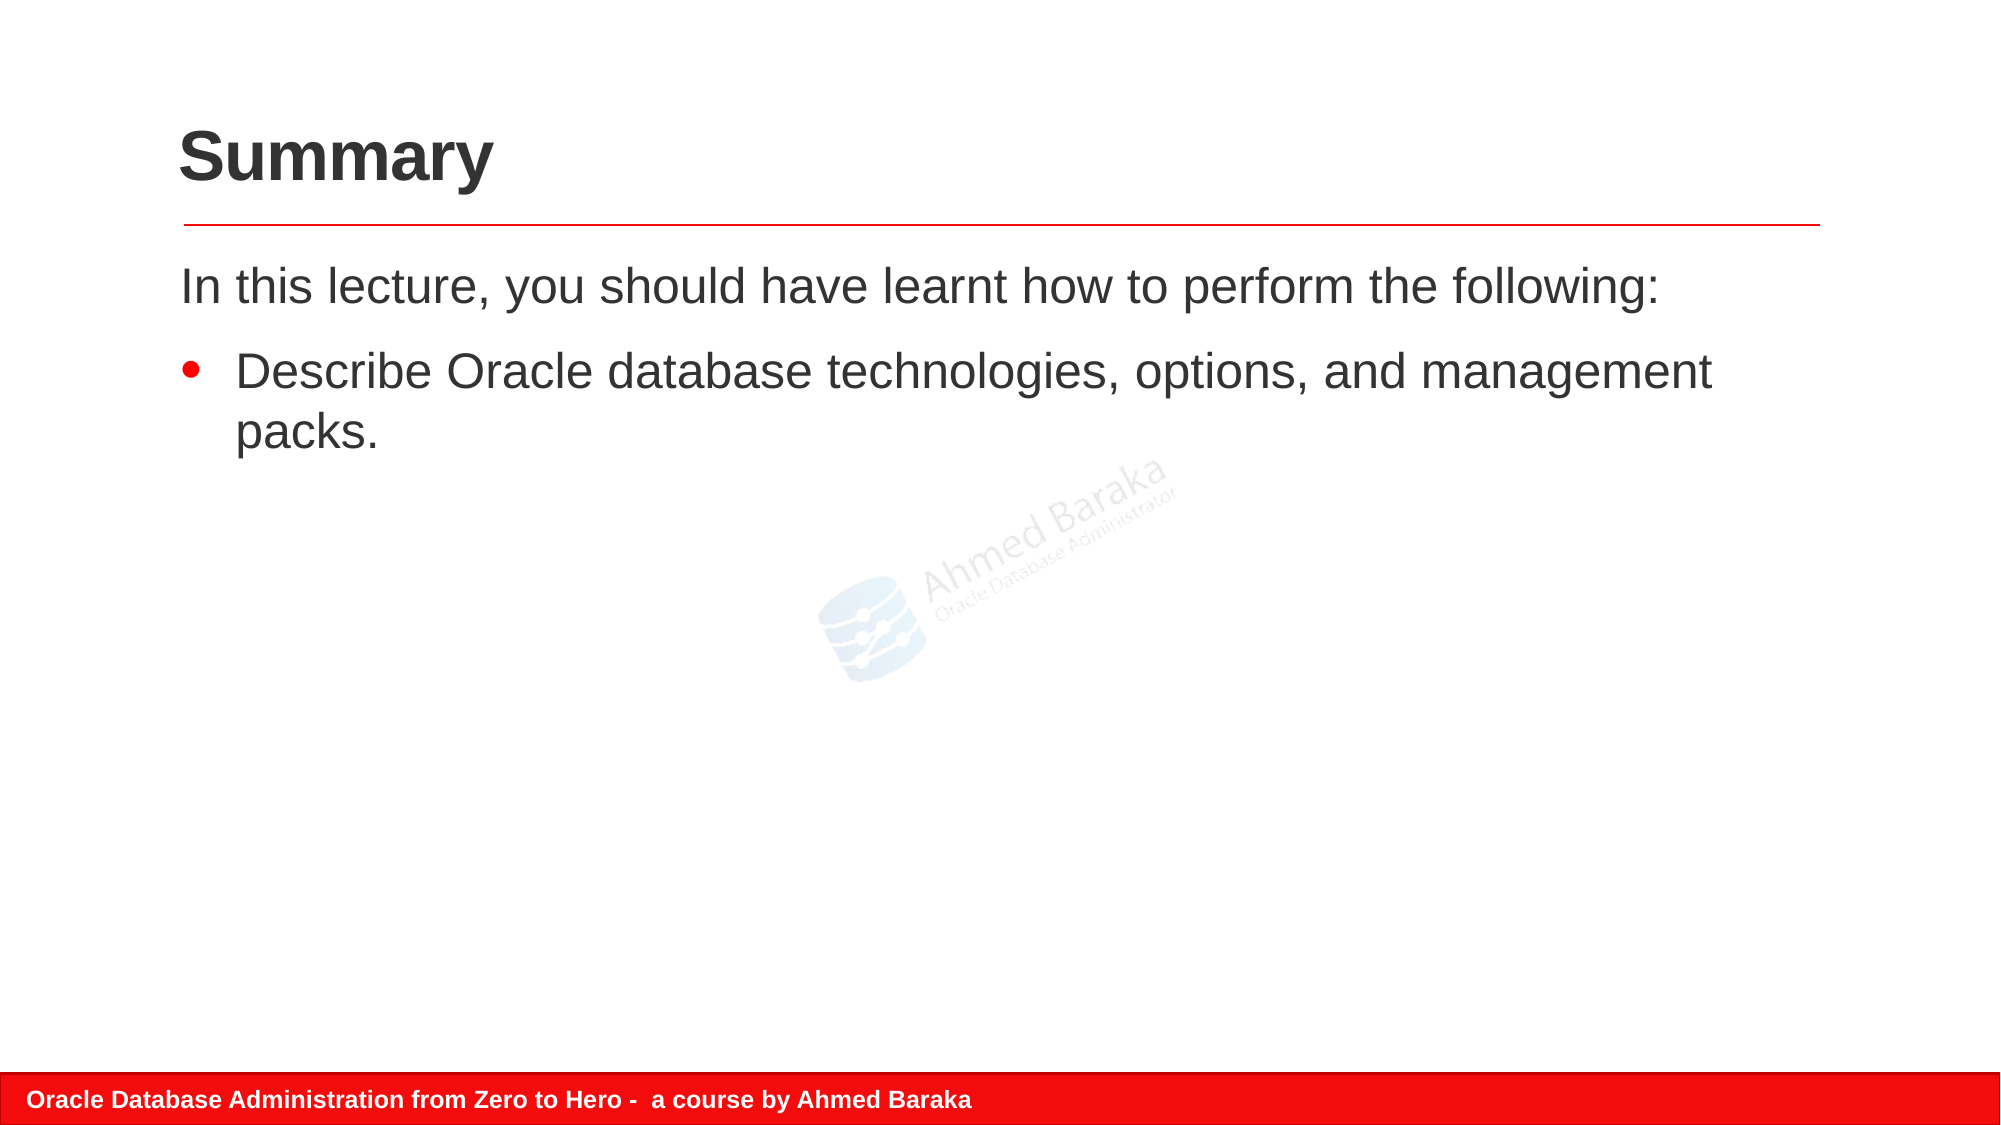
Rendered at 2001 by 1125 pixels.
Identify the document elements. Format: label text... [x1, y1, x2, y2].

list In this lecture, you should have learnt how to perform the following: Describe Oracle database technologies, options, and management packs. [180, 246, 1830, 1068]
title Summary [163, 44, 1814, 203]
